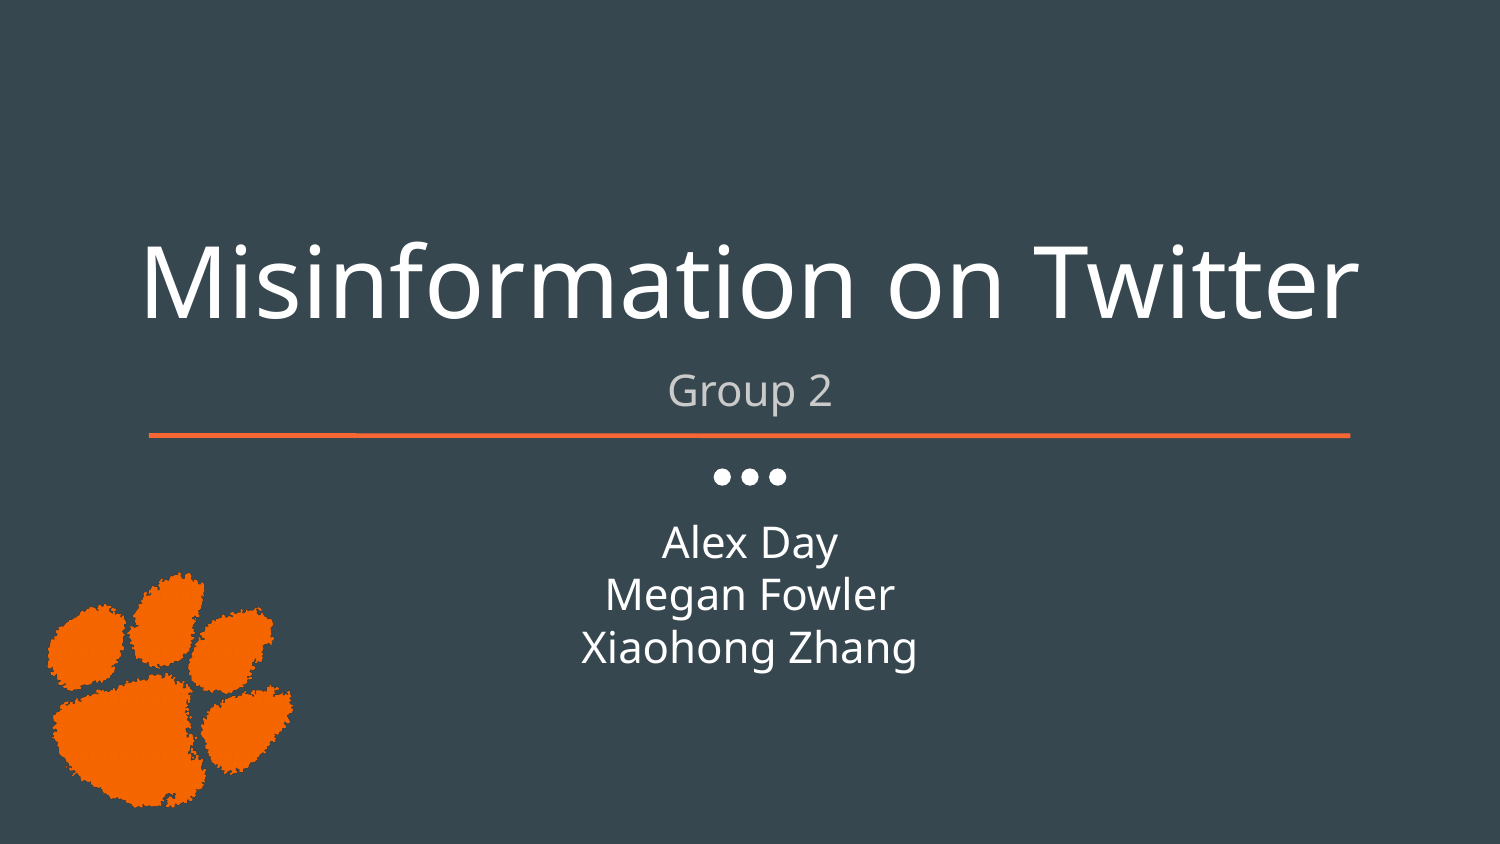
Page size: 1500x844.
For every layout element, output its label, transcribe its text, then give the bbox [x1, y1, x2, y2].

picture [47, 572, 294, 808]
title Misinformation on Twitter [110, 165, 1390, 347]
subtitle Group 2 [110, 347, 1390, 478]
subtitle Alex Day Megan Fowler Xiaohong Zhang [458, 499, 1042, 688]
